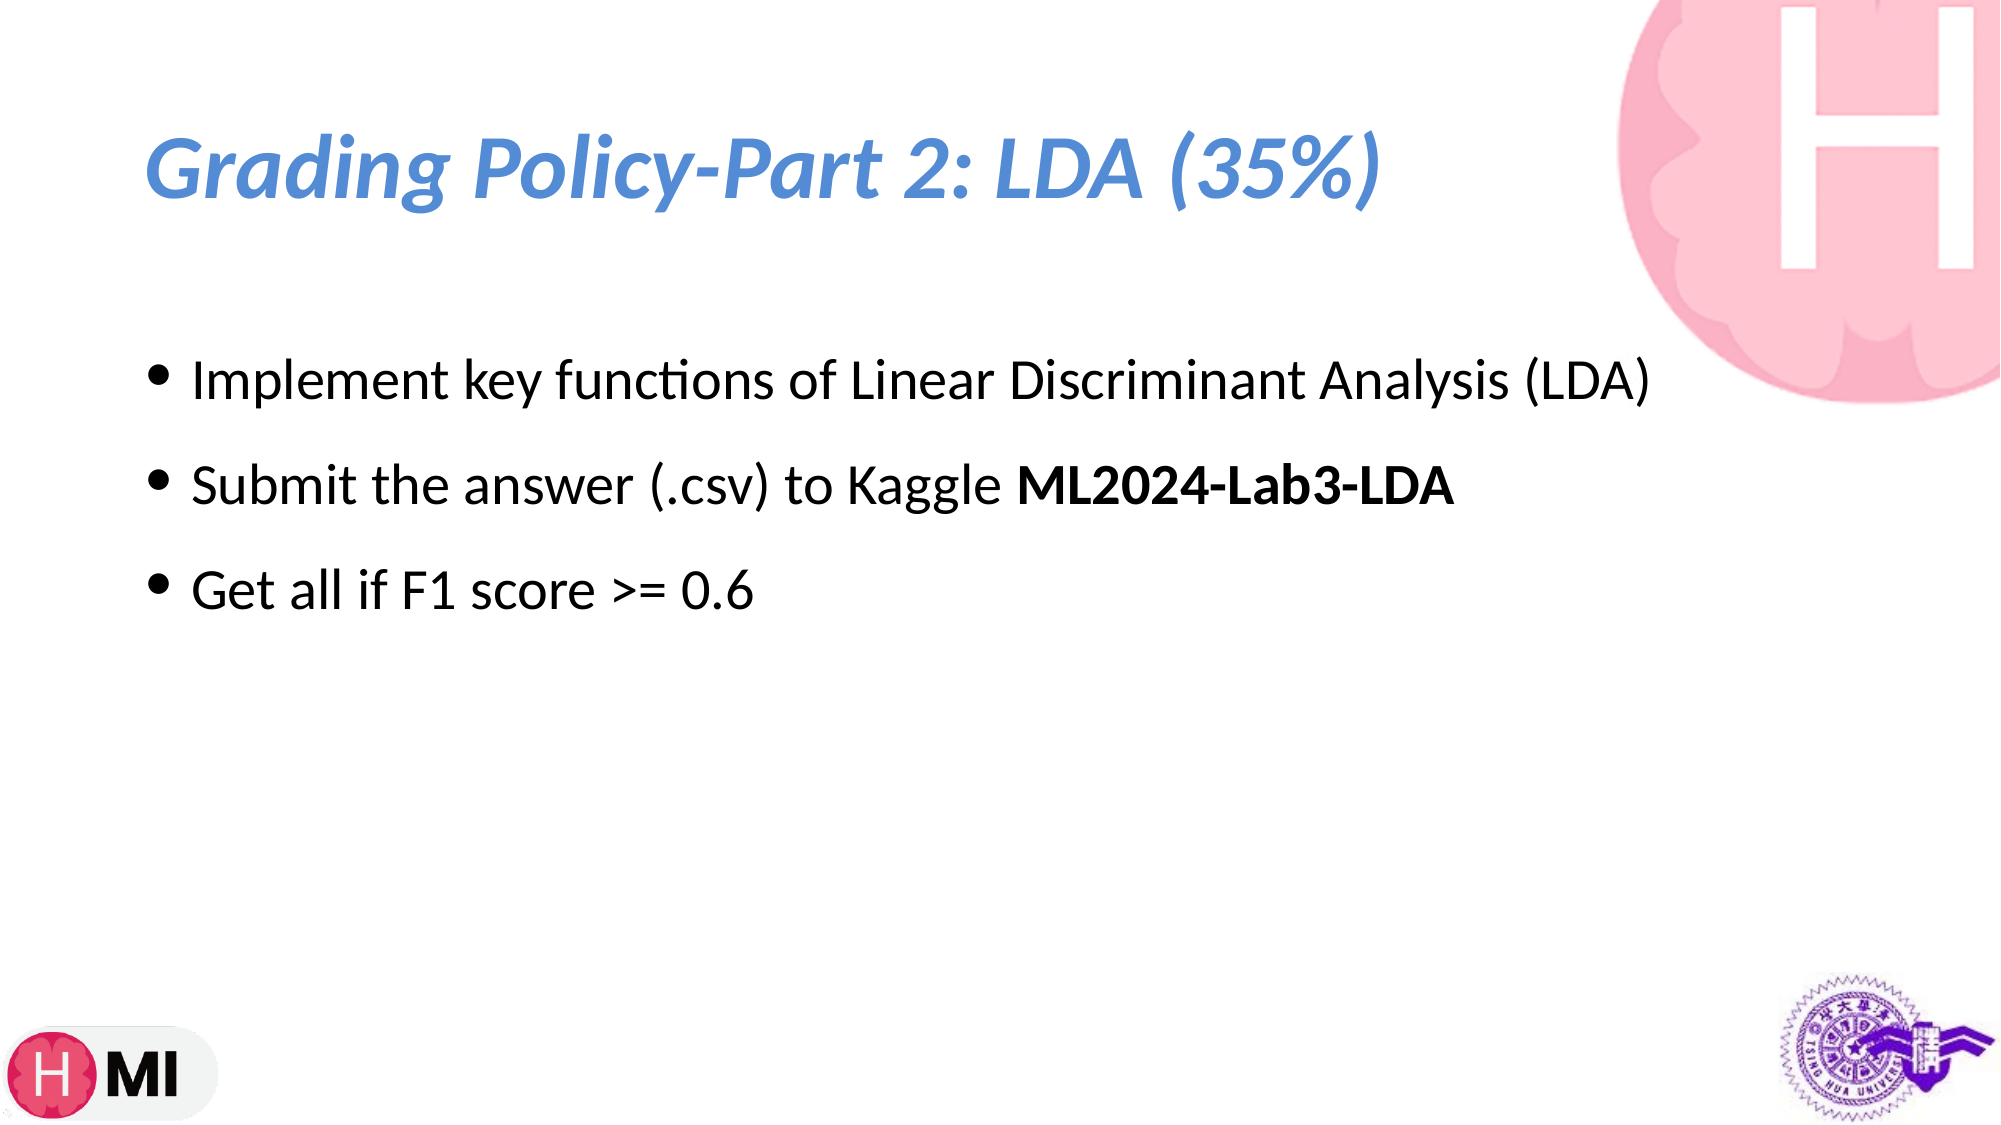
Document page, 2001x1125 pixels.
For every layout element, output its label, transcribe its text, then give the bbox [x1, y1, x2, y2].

list Implement key functions of Linear Discriminant Analysis (LDA) Submit the answer (.csv) to Kaggle ML2024-Lab3-LDA Get all if F1 score >= 0.6 [137, 299, 1863, 1014]
picture [1778, 972, 2000, 1124]
picture [1612, 0, 2000, 415]
title Grading Policy-Part 2: LDA (35%) [137, 59, 1863, 278]
picture [0, 1022, 222, 1125]
